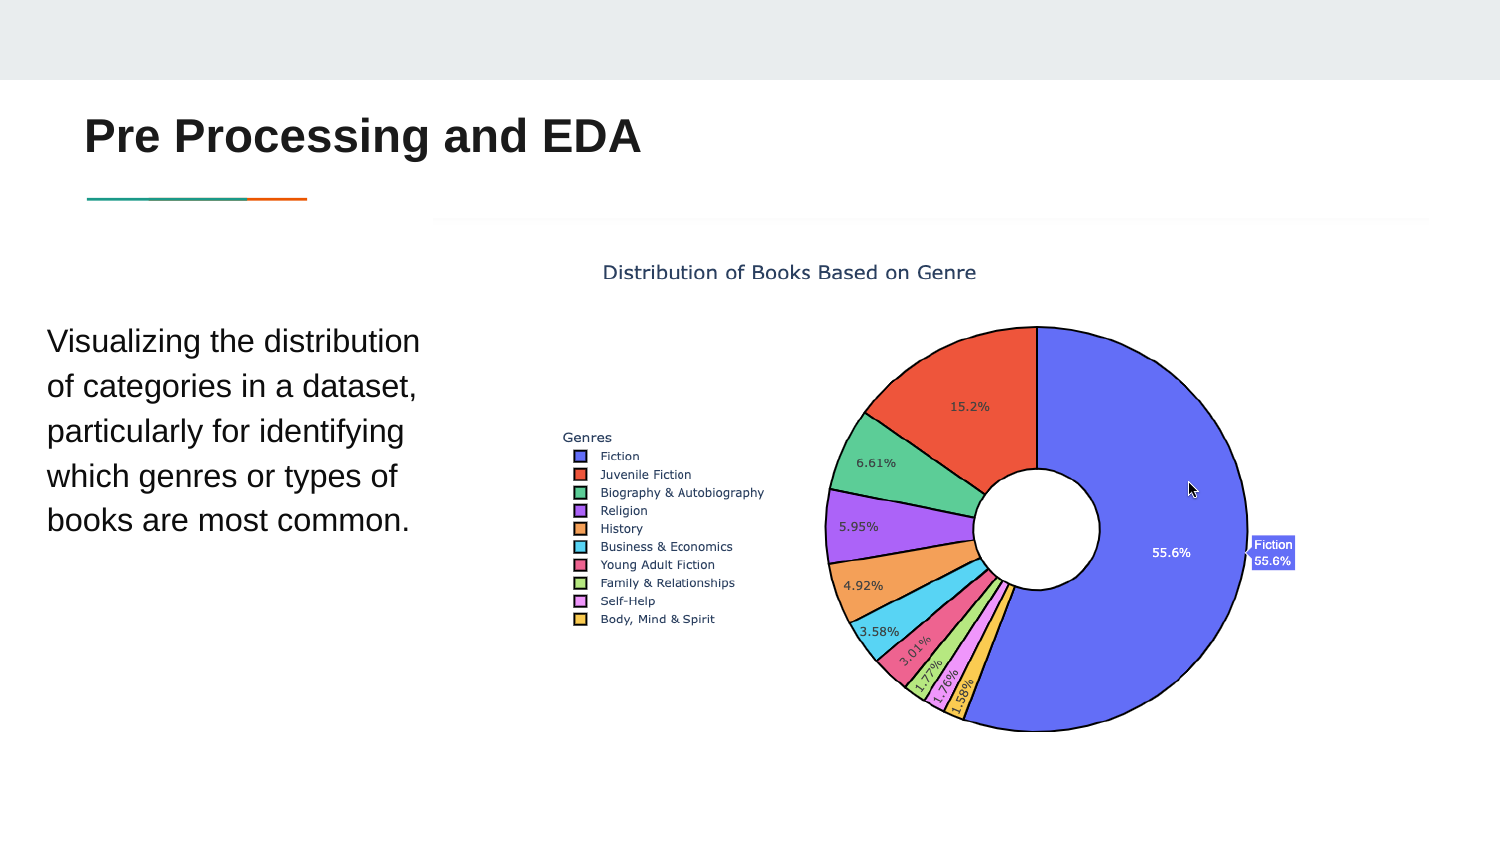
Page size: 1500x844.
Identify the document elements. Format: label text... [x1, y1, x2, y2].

picture [433, 218, 1429, 742]
list Visualizing the distribution of categories in a dataset, particularly for identifying which genres or types of books are most common. [31, 298, 428, 620]
title Pre Processing and EDA [69, 89, 1331, 178]
